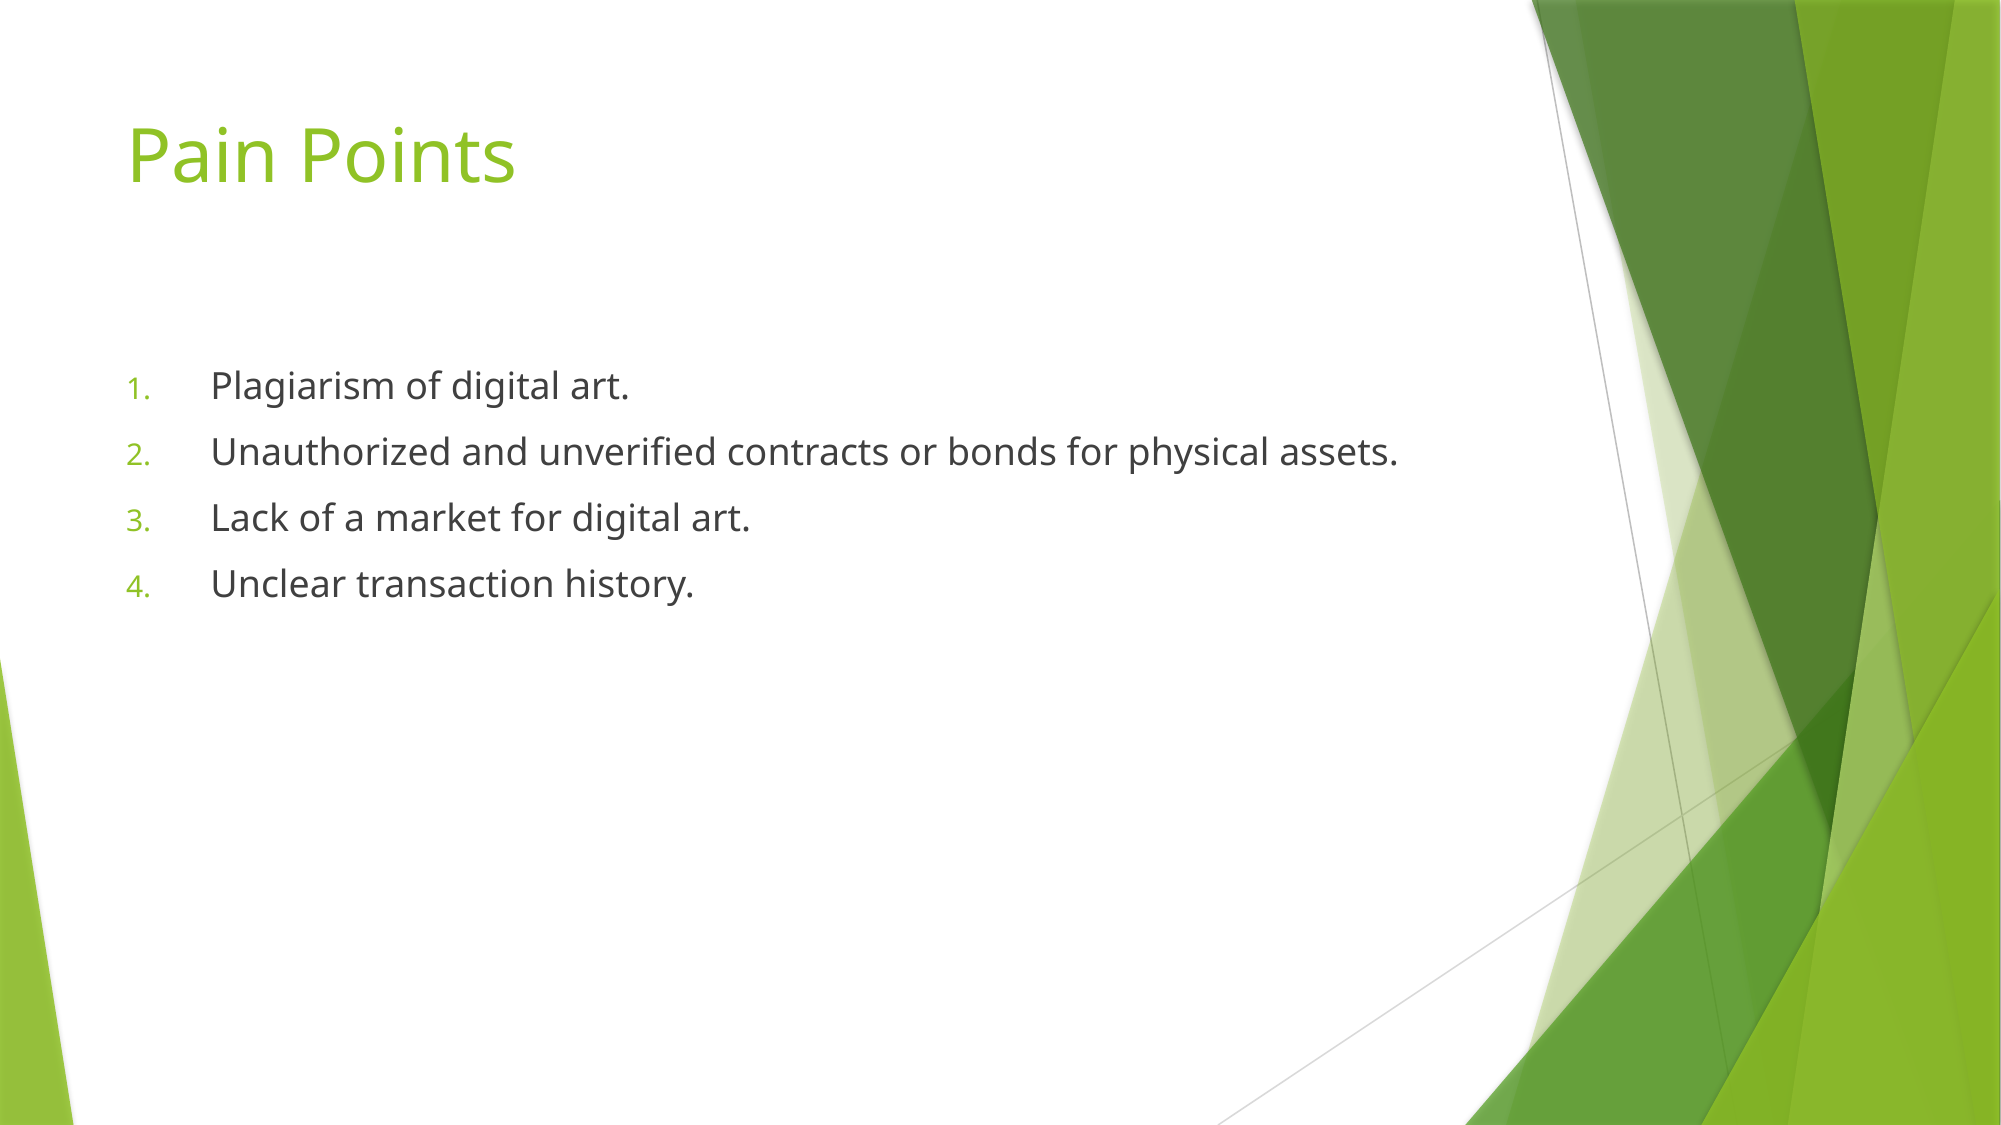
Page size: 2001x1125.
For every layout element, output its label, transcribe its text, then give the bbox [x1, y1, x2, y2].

title Pain Points [111, 99, 1522, 317]
list Plagiarism of digital art. Unauthorized and unverified contracts or bonds for physical assets. Lack of a market for digital art. Unclear transaction history. [111, 354, 1522, 992]
